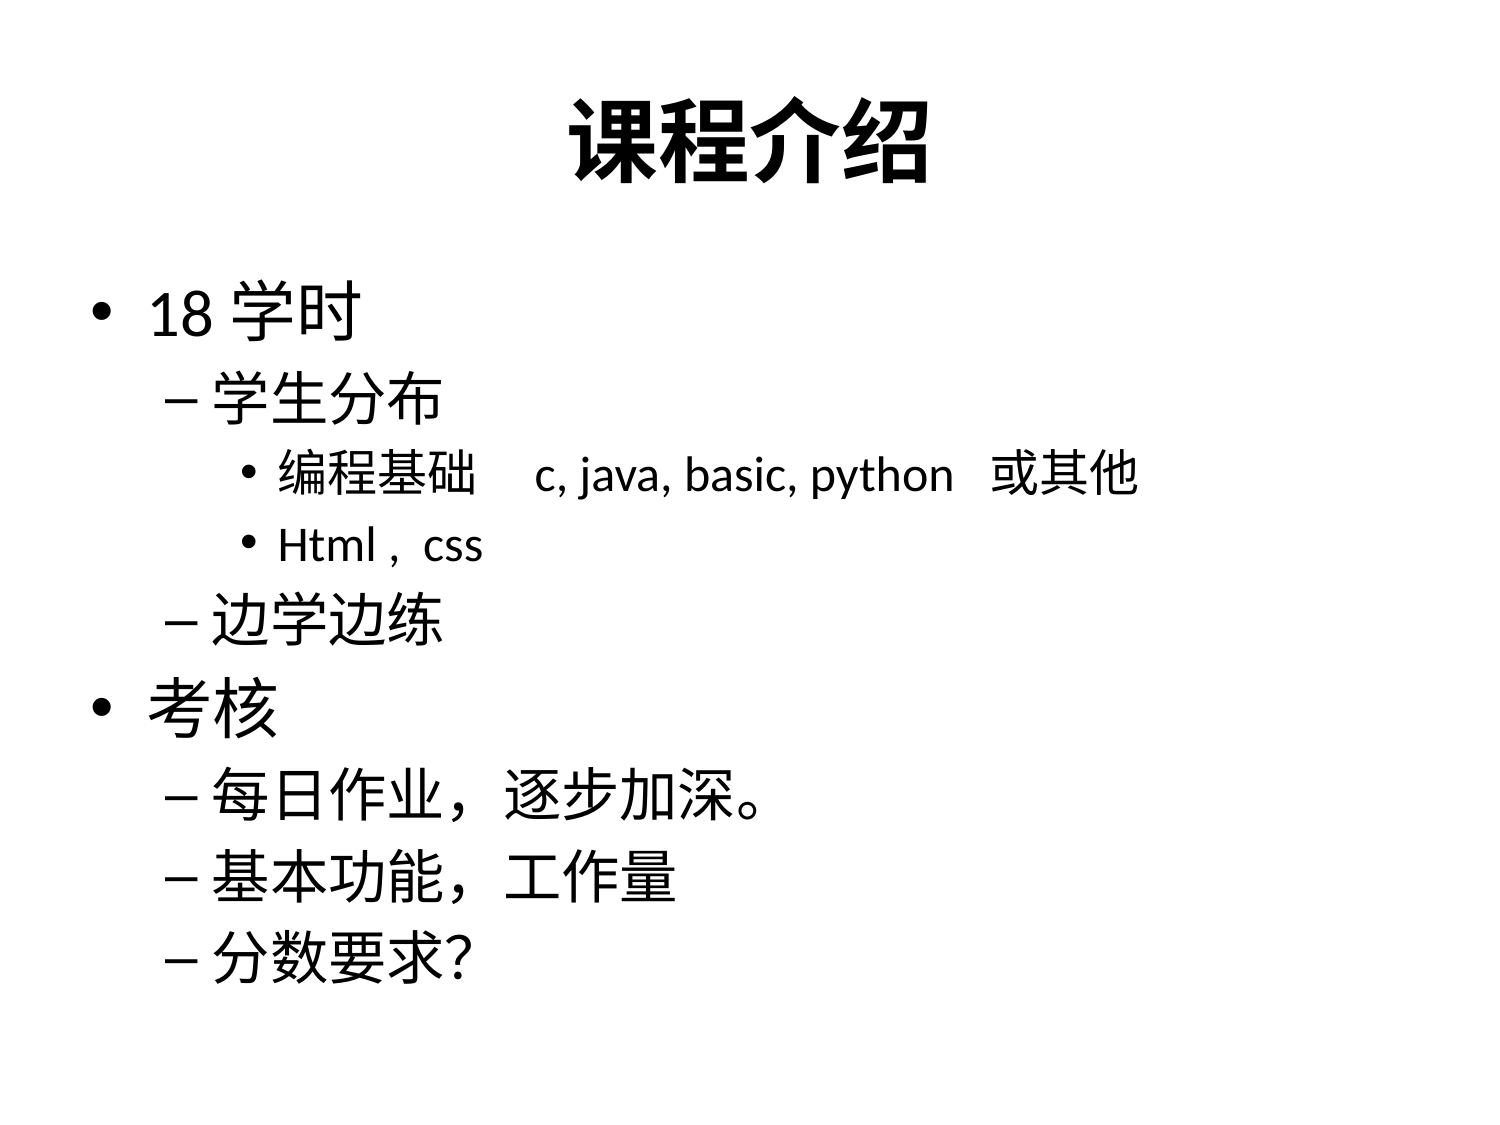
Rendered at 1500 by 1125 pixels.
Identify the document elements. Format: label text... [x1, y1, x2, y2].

list 18学时 学生分布 编程基础 c, java, basic, python 或其他 Html , css 边学边练 考核 每日作业，逐步加深。 基本功能，工作量 分数要求？ [75, 262, 1425, 1005]
title 课程介绍 [75, 45, 1425, 233]
